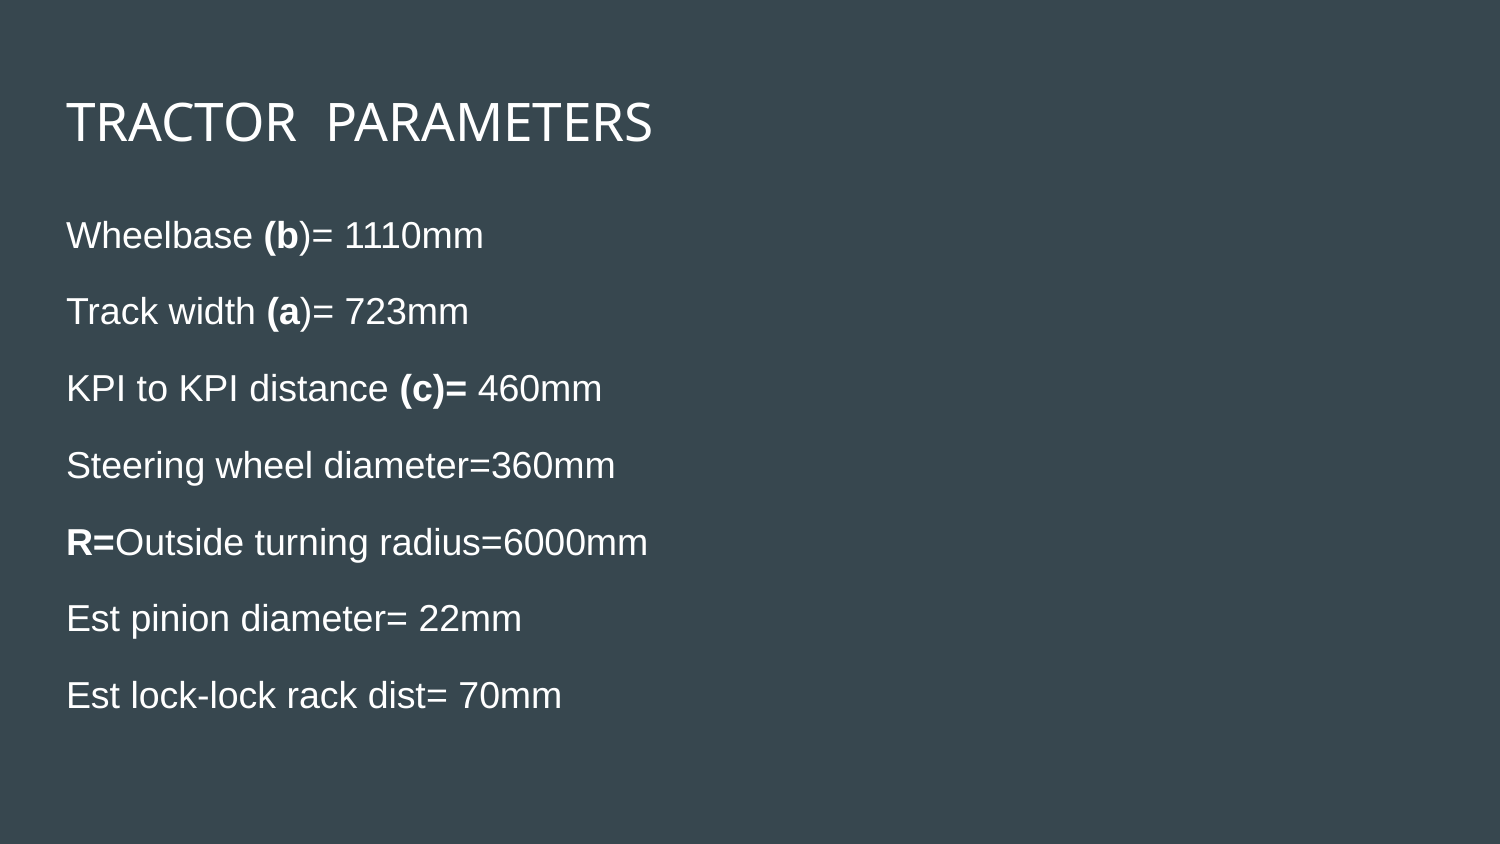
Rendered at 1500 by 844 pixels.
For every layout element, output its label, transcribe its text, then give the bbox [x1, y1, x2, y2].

list Wheelbase (b)= 1110mm Track width (a)= 723mm KPI to KPI distance (c)= 460mm Steering wheel diameter=360mm R=Outside turning radius=6000mm Est pinion diameter= 22mm Est lock-lock rack dist= 70mm [51, 189, 1449, 750]
title TRACTOR PARAMETERS [51, 72, 1449, 167]
